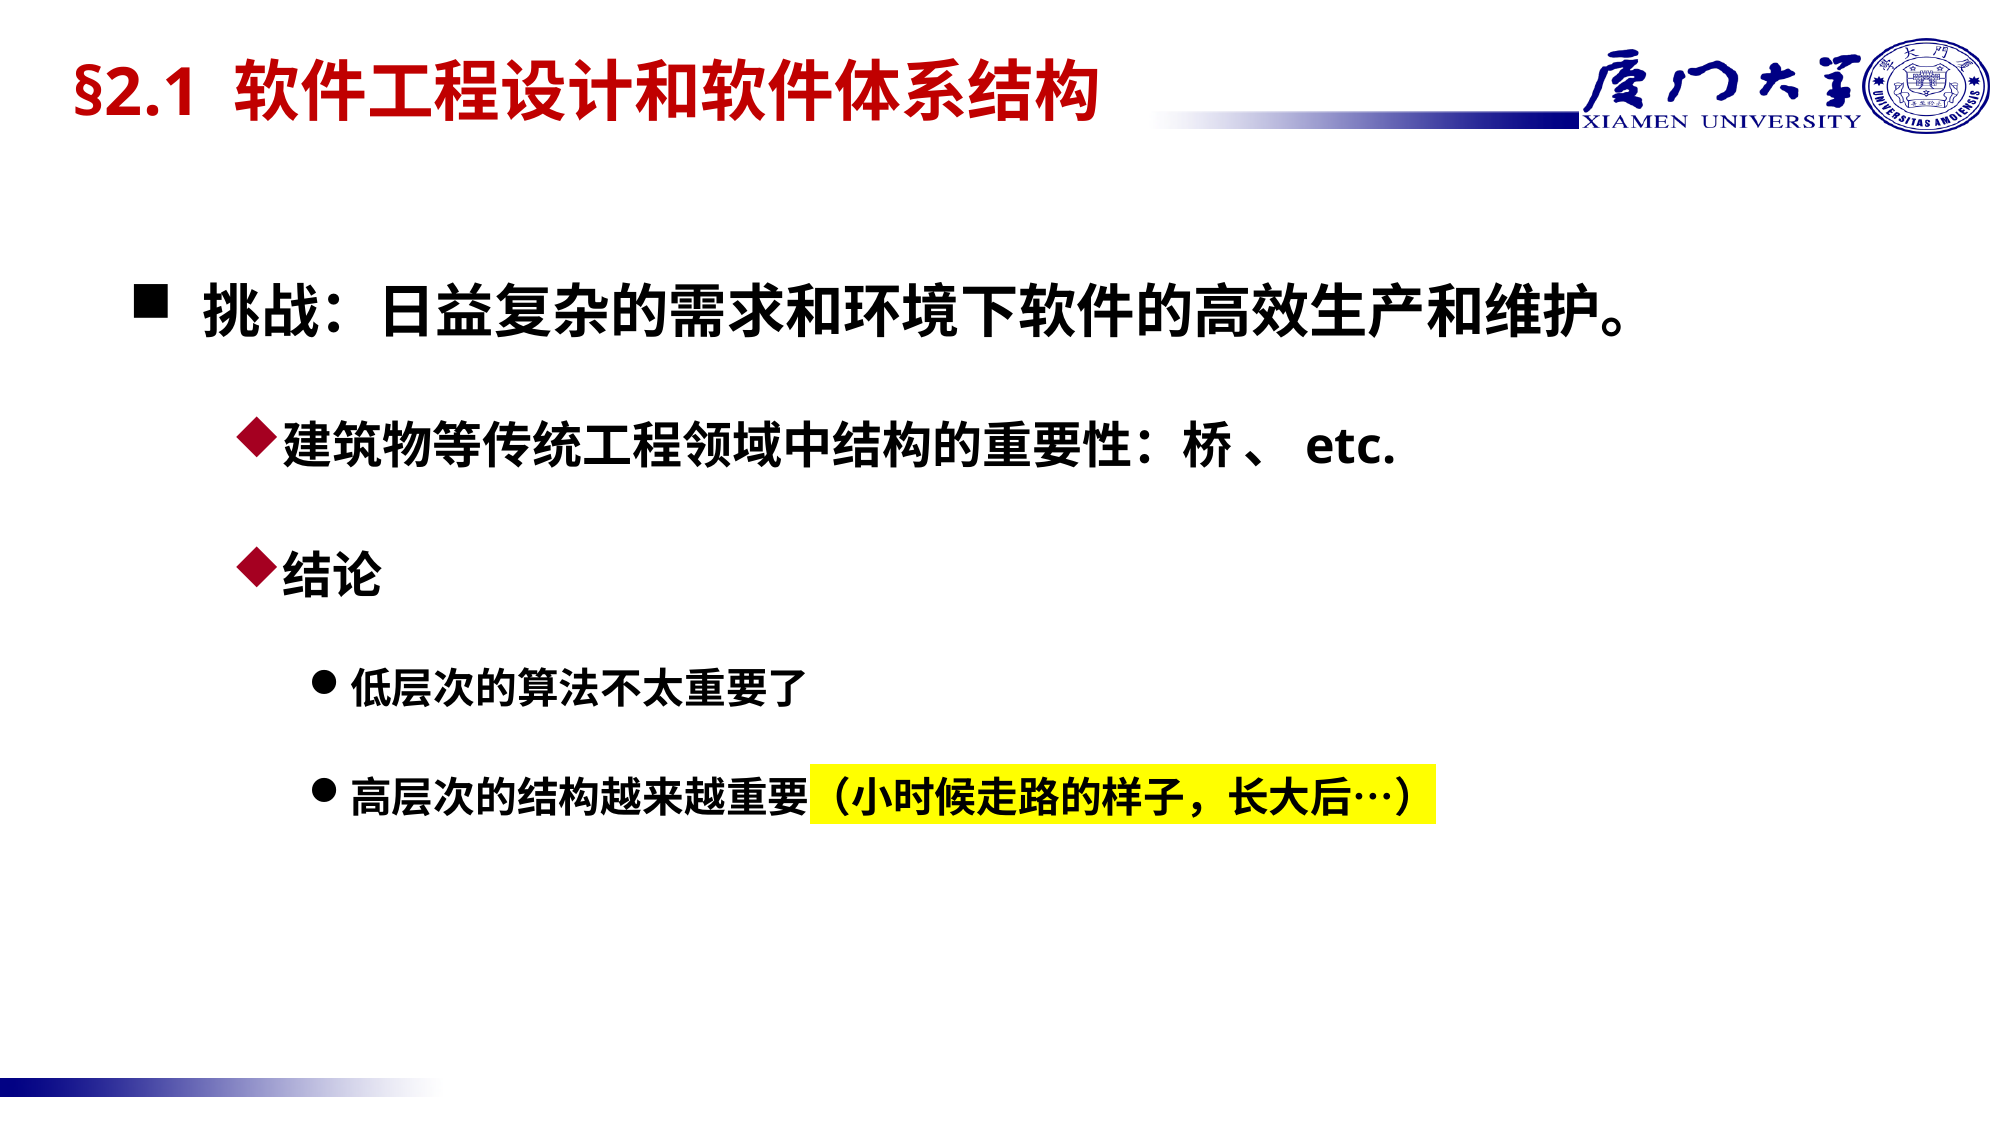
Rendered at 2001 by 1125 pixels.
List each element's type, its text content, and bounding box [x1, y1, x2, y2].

picture [1862, 38, 1990, 42]
list 挑战：日益复杂的需求和环境下软件的高效生产和维护。 建筑物等传统工程领域中结构的重要性：桥 、etc. 结论 低层次的算法不太重要了 高层次的结构越来越重要（小时候走路的样子，长大后…） [114, 196, 1945, 1028]
title §2.1 软件工程设计和软件体系结构 [1, 42, 2000, 156]
picture [0, 1078, 676, 1097]
